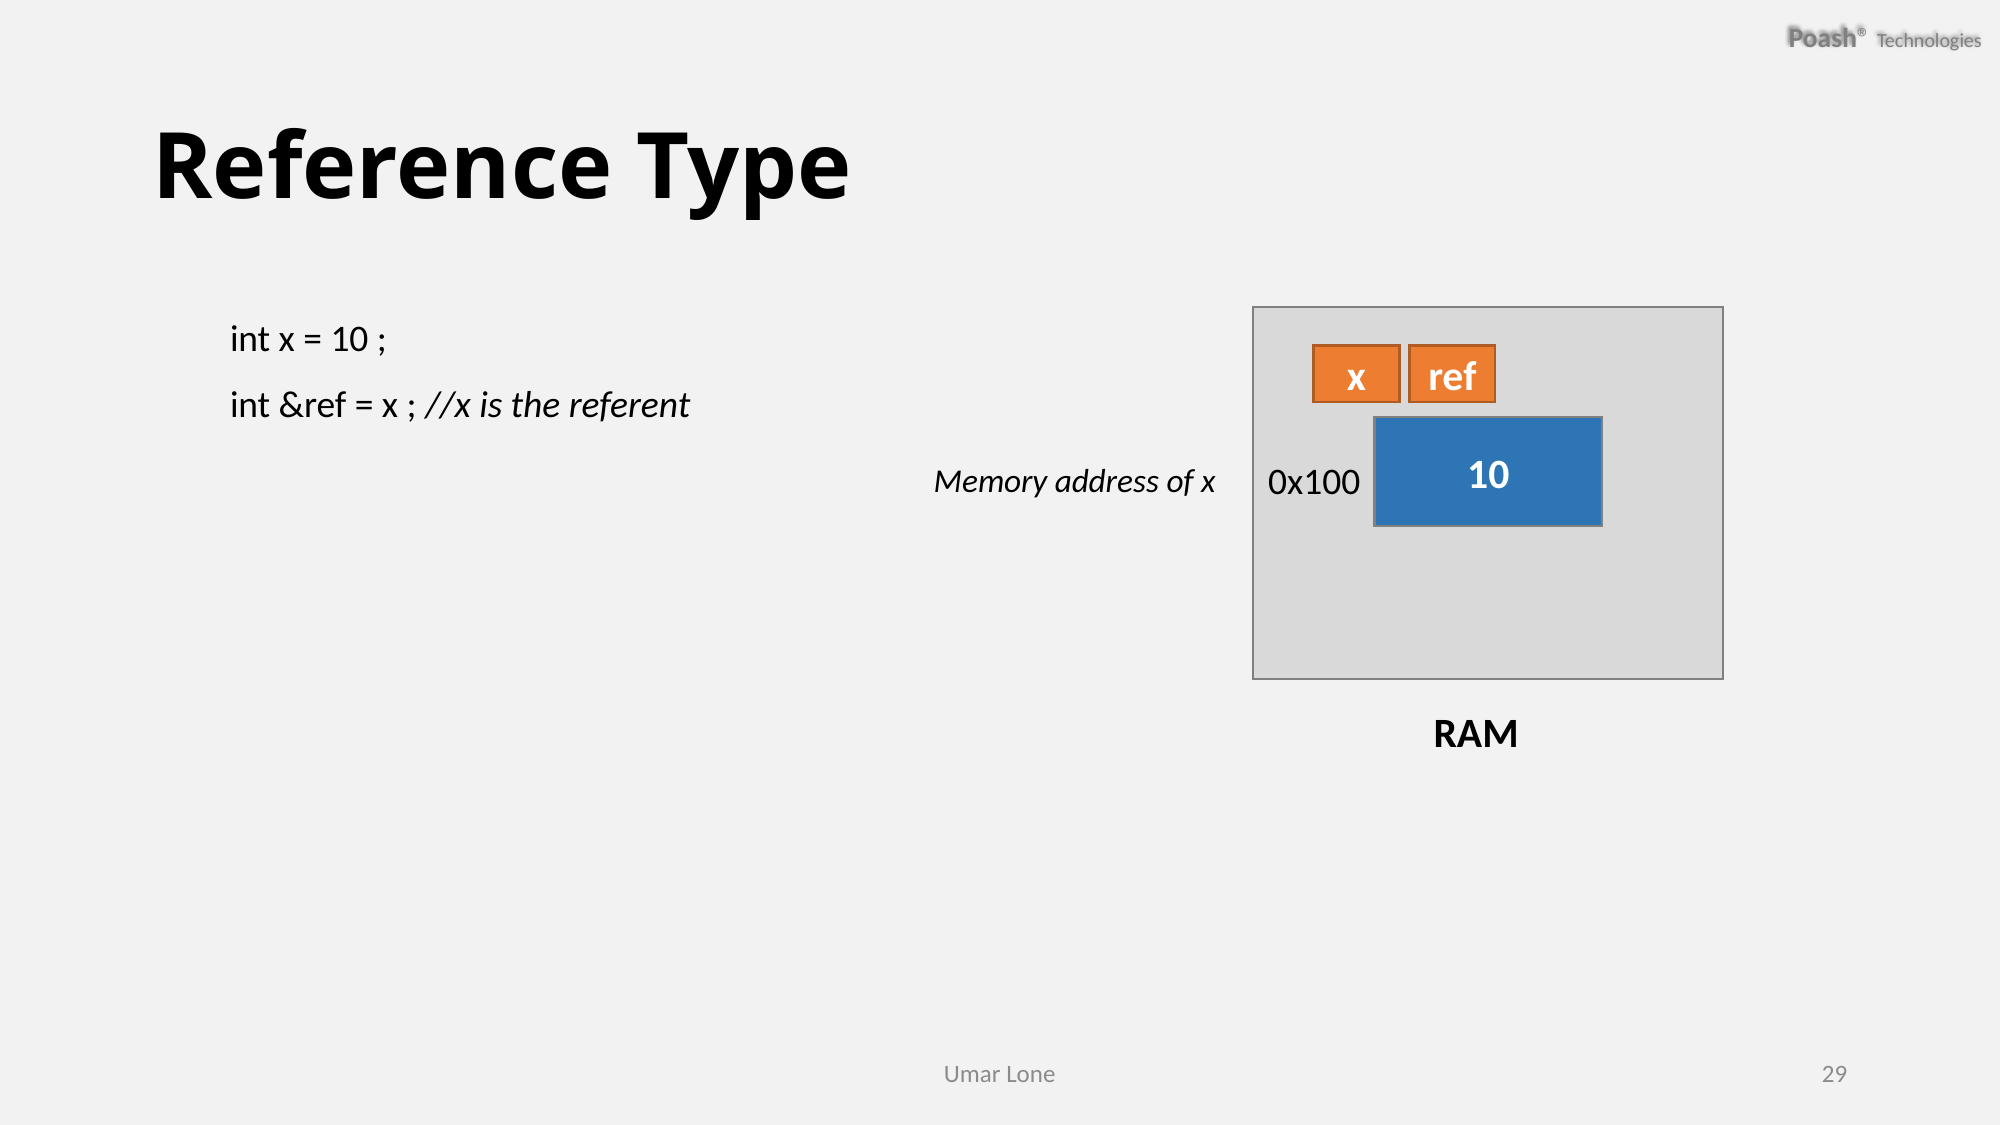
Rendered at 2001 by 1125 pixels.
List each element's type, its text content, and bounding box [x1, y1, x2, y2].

slide_number 29 [1412, 1042, 1863, 1103]
text_box 10 [1373, 416, 1603, 527]
text_box int x = 10 ; [215, 306, 477, 367]
text_box Memory address of x [883, 451, 1231, 507]
text_box int &ref = x ; //x is the referent [215, 372, 783, 433]
text_box 0x100 [1252, 450, 1408, 510]
text_box [1252, 306, 1724, 680]
text_box RAM [1313, 698, 1639, 763]
footer Umar Lone [662, 1042, 1338, 1103]
title Reference Type [137, 59, 1863, 278]
text_box x [1312, 344, 1401, 403]
text_box ref [1408, 344, 1496, 403]
